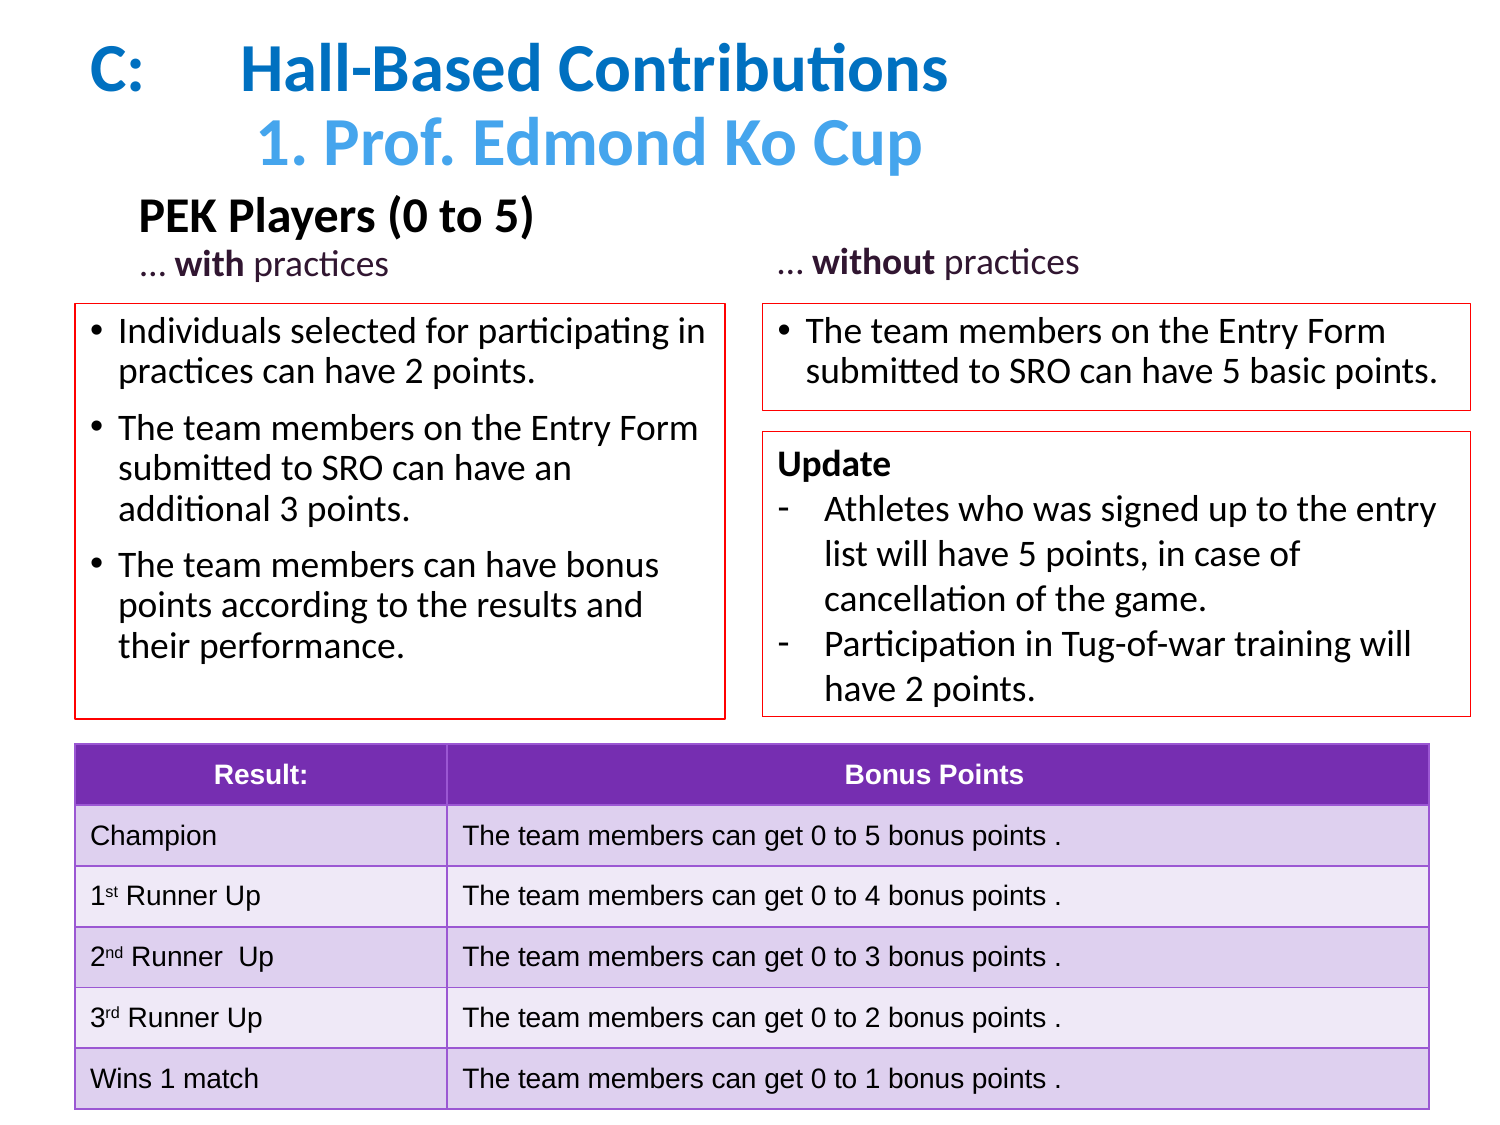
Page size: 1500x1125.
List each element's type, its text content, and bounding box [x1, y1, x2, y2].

table_cell 3rd Runner Up [76, 988, 446, 1047]
table_header Bonus Points [448, 745, 1428, 804]
table_cell The team members can get 0 to 5 bonus points . [448, 806, 1428, 865]
table_cell Champion [76, 806, 446, 865]
table_cell 1st Runner Up [76, 867, 446, 926]
list The team members on the Entry Form submitted to SRO can have 5 basic points. [762, 303, 1471, 411]
table_cell The team members can get 0 to 4 bonus points . [448, 867, 1428, 926]
list … without practices [762, 232, 1300, 290]
list Individuals selected for participating in practices can have 2 points. The team members on the Entry Form submitted to SRO can have an additional 3 points. The team members can have bonus points according to the results and their performance. [75, 303, 725, 720]
table_cell Wins 1 match [76, 1049, 446, 1108]
table_cell The team members can get 0 to 3 bonus points . [448, 928, 1428, 987]
table_cell 2nd Runner Up [76, 928, 446, 987]
table_header Result: [76, 745, 446, 804]
list … with practices [125, 235, 628, 293]
table_cell The team members can get 0 to 2 bonus points . [448, 988, 1428, 1047]
table_cell The team members can get 0 to 1 bonus points . [448, 1049, 1428, 1108]
text_box Update Athletes who was signed up to the entry list will have 5 points, in case of cancellation of the game. Participation in Tug-of-war training will have 2 points. [762, 431, 1471, 717]
title C: Hall-Based Contributions 1. Prof. Edmond Ko Cup [75, 12, 1325, 200]
text_box PEK Players (0 to 5) [123, 174, 555, 251]
